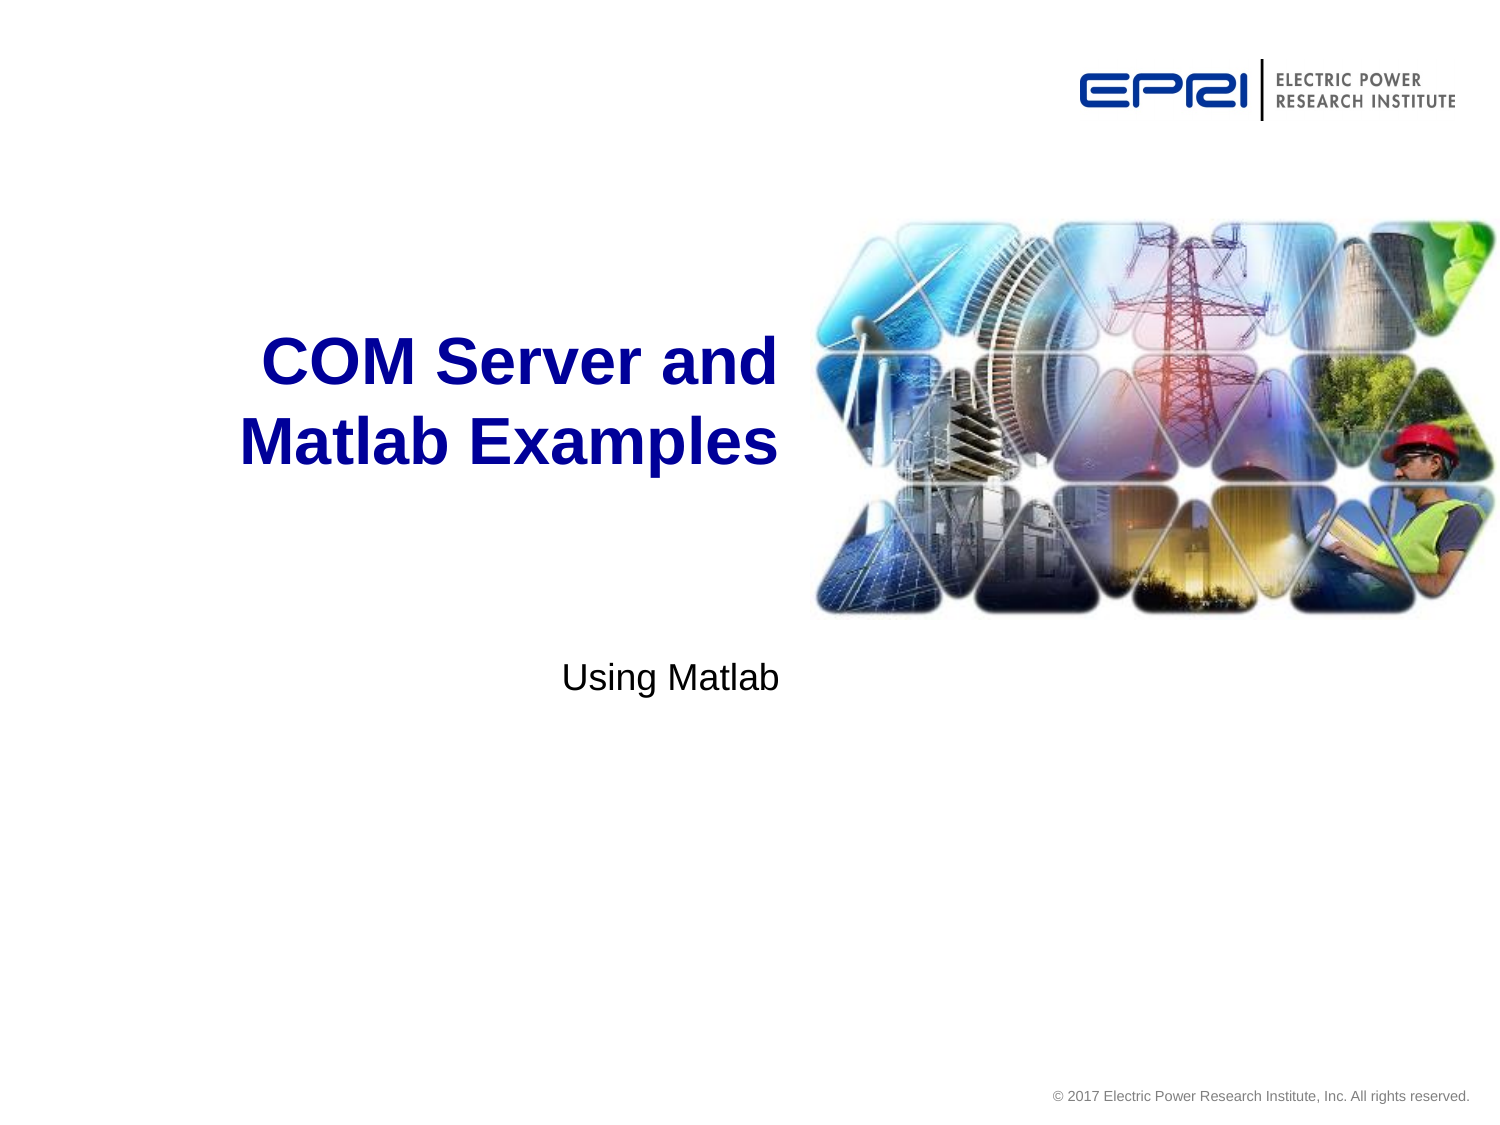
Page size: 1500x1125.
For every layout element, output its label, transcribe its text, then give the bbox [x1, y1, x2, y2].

picture [810, 194, 1500, 620]
picture [1080, 59, 1455, 121]
title COM Server and Matlab Examples [44, 179, 796, 616]
subtitle Using Matlab [44, 644, 796, 1096]
